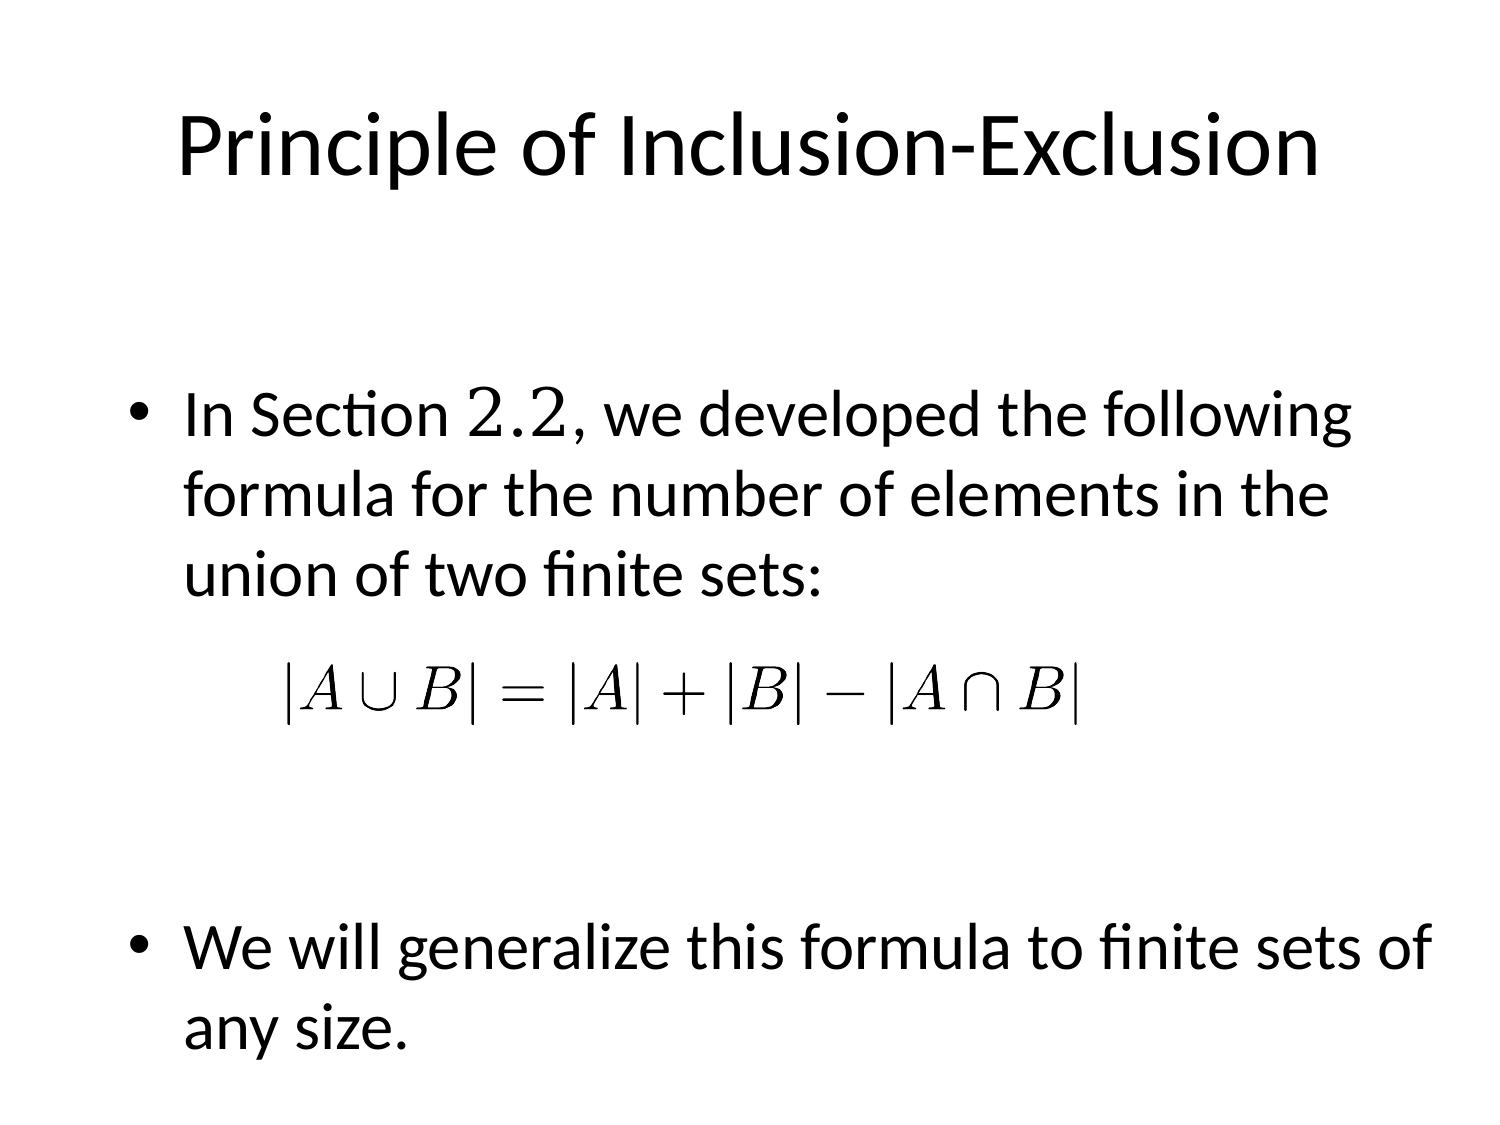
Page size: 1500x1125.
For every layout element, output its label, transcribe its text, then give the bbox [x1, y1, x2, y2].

title Principle of Inclusion-Exclusion [75, 45, 1425, 233]
picture [287, 662, 1078, 725]
list In Section 2.2, we developed the following formula for the number of elements in the union of two finite sets: We will generalize this formula to finite sets of any size. [112, 362, 1463, 1083]
